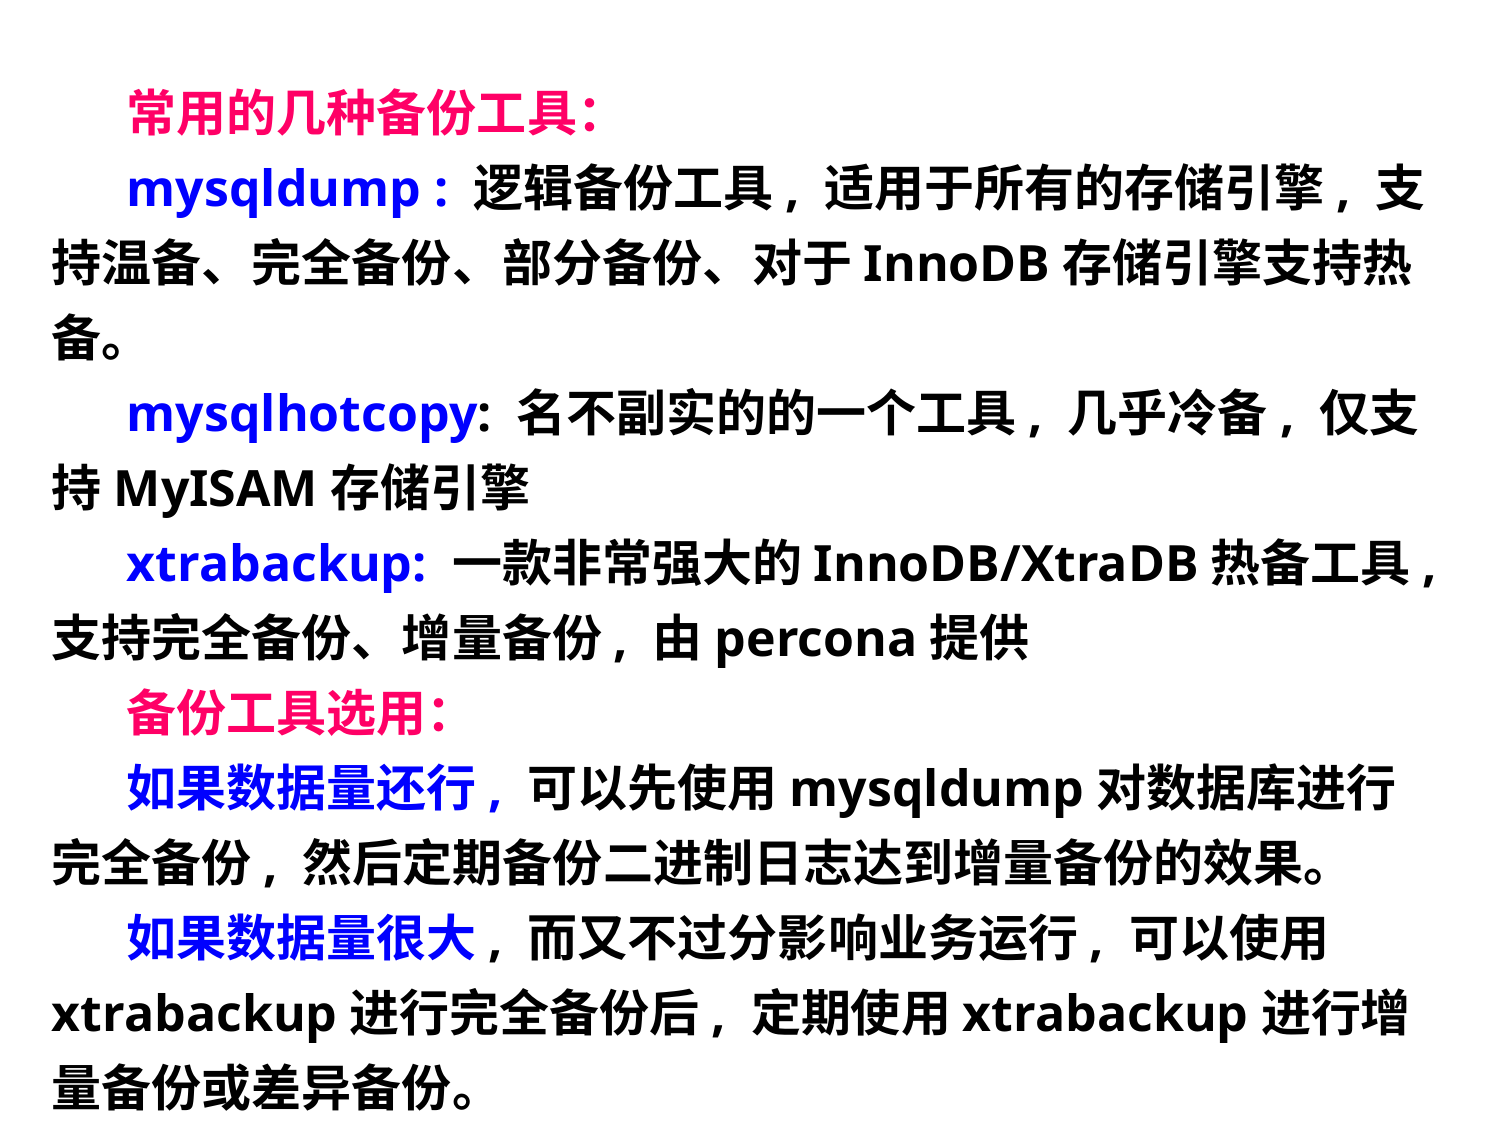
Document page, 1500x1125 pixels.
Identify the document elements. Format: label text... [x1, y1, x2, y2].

text_box 常用的几种备份工具： mysqldump : 逻辑备份工具, 适用于所有的存储引擎, 支持温备、完全备份、部分备份、对于InnoDB存储引擎支持热备。 mysqlhotcopy: 名不副实的的一个工具, 几乎冷备, 仅支持MyISAM存储引擎 xtrabackup: 一款非常强大的InnoDB/XtraDB热备工具, 支持完全备份、增量备份, 由percona提供 备份工具选用： 如果数据量还行, 可以先使用mysqldump对数据库进行完全备份, 然后定期备份二进制日志达到增量备份的效果。 如果数据量很大, 而又不过分影响业务运行, 可以使用xtrabackup进行完全备份后, 定期使用xtrabackup进行增量备份或差异备份。 [37, 58, 1460, 1124]
